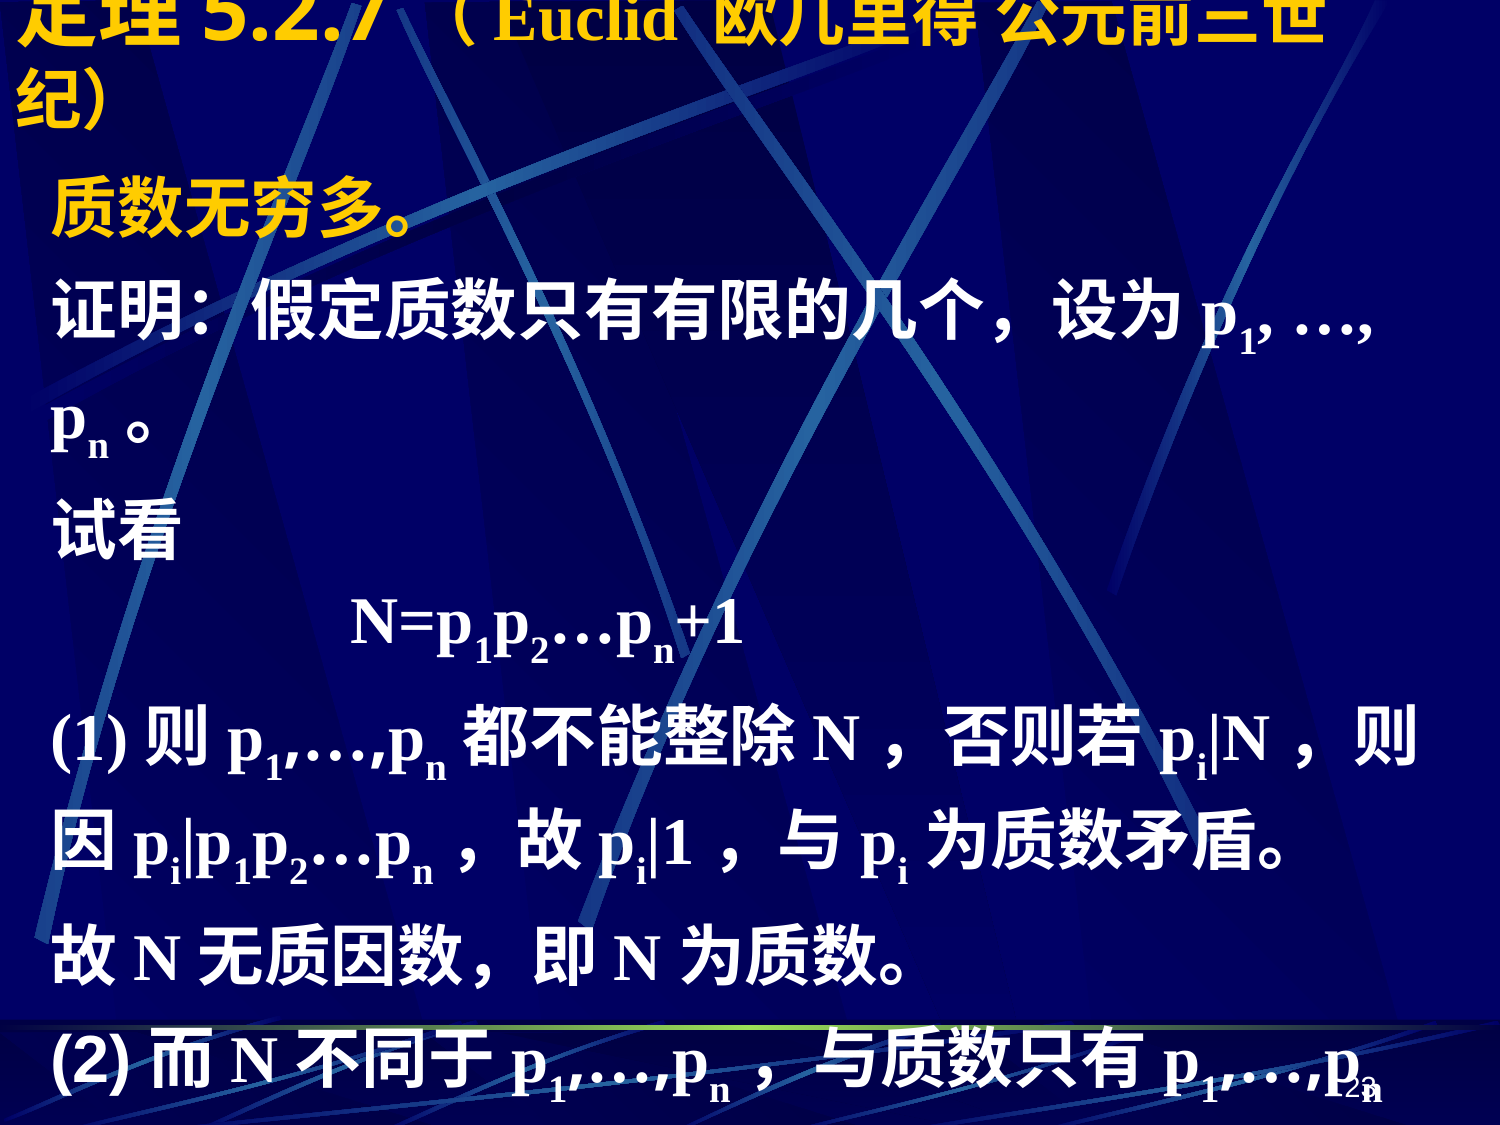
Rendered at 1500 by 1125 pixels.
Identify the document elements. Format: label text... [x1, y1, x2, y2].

footer [516, 1035, 993, 1111]
slide_number 23 [1079, 1035, 1393, 1111]
list 质数无穷多。 证明：假定质数只有有限的几个，设为p1, …, pn。 试看 N=p1p2…pn+1 (1)则p1,…,pn都不能整除N，否则若pi|N，则因pi|p1p2…pn，故pi|1，与pi为质数矛盾。 故N无质因数，即N为质数。 (2)而N不同于p1,…,pn，与质数只有p1,…,pn矛盾。 [35, 149, 1474, 1025]
title 定理5.2.7（Euclid 欧几里得 公元前三世纪） [0, 0, 1388, 106]
